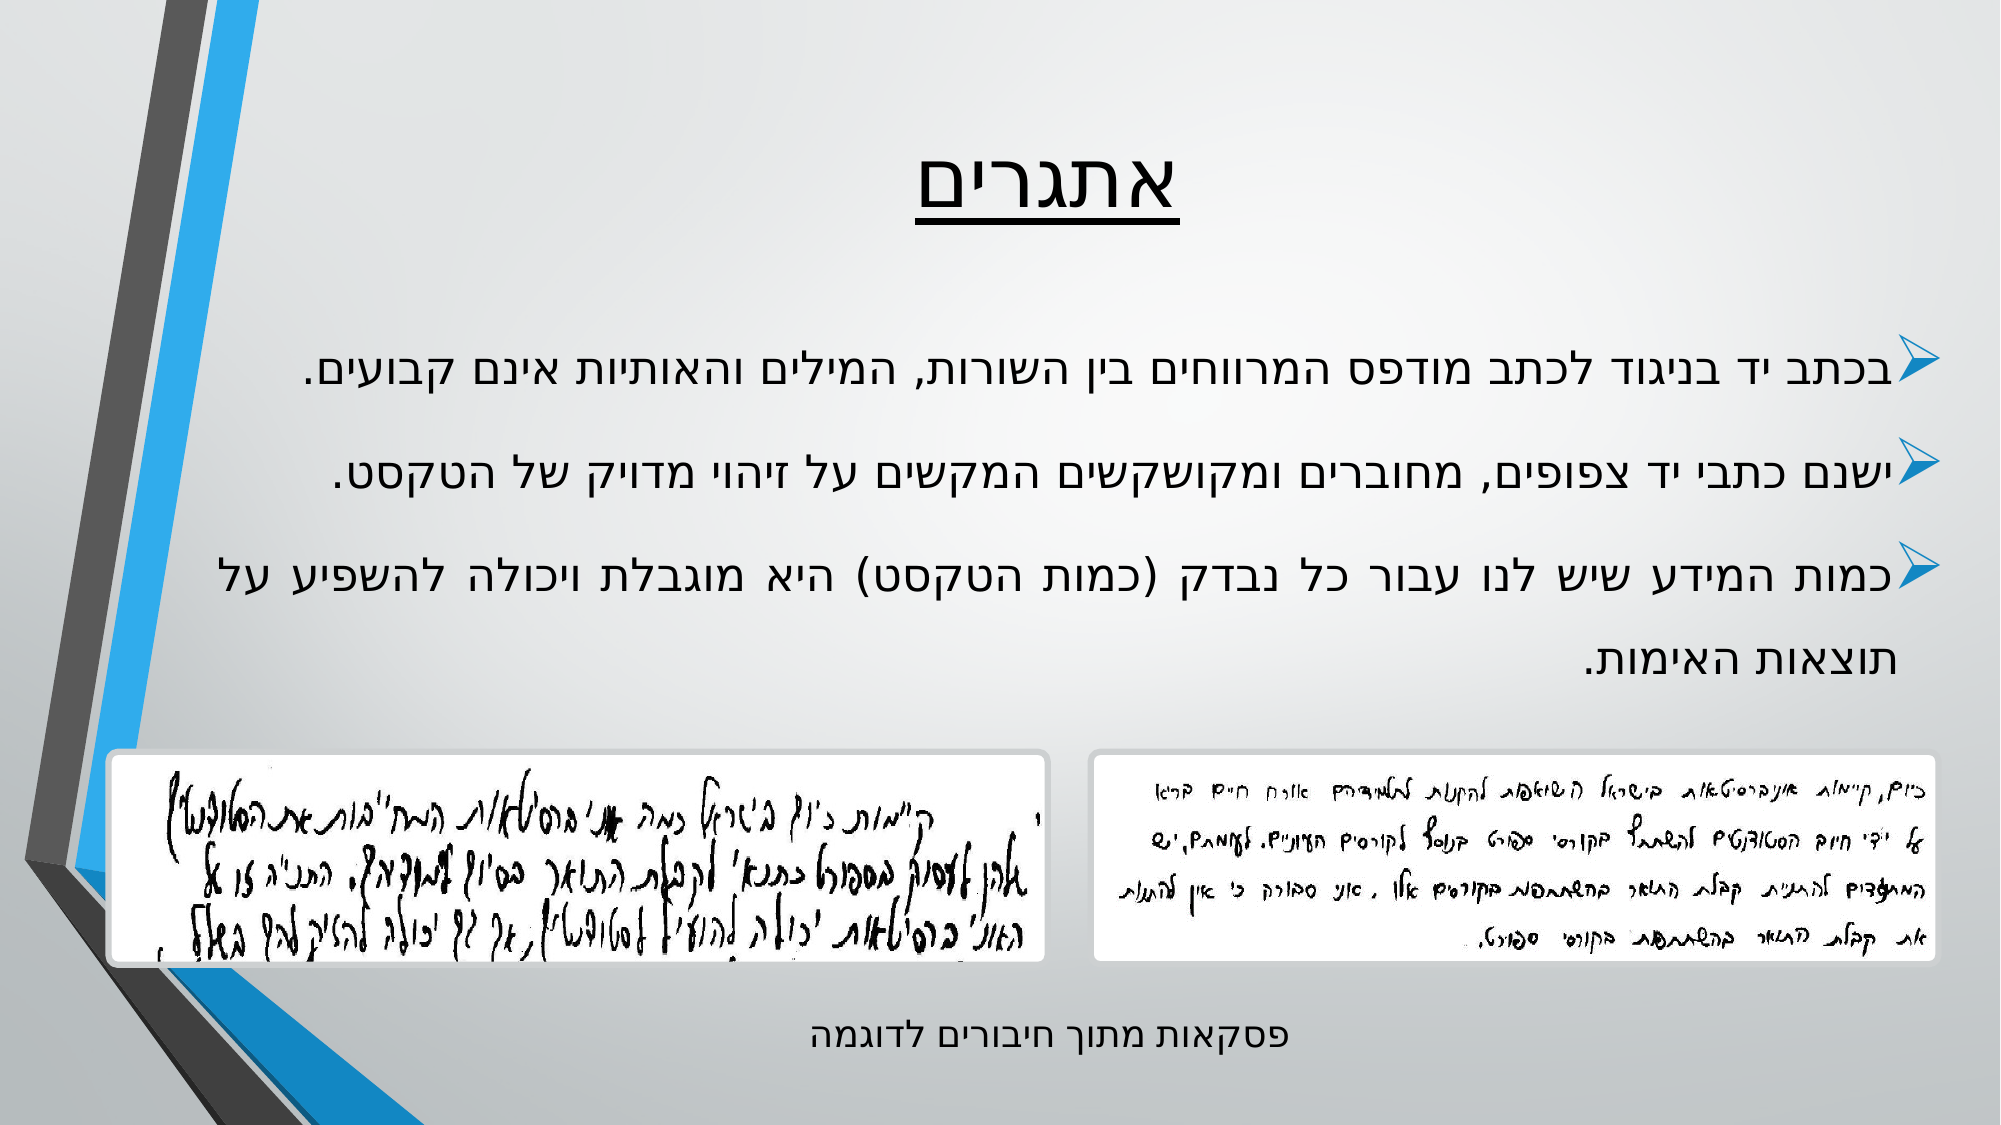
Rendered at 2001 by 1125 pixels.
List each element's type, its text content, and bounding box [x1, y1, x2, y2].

list בכתב יד בניגוד לכתב מודפס המרווחים בין השורות, המילים והאותיות אינם קבועים. ישנם כתבי יד צפופים, מחוברים ומקושקשים המקשים על זיהוי מדויק של הטקסט. כמות המידע שיש לנו עבור כל נבדק (כמות הטקסט) היא מוגבלת ויכולה להשפיע על תוצאות האימות. [202, 241, 1958, 754]
text_box פסקאות מתוך חיבורים לדוגמה [781, 1002, 1319, 1063]
picture [1090, 751, 1939, 965]
picture [108, 751, 1048, 966]
title אתגרים [525, 30, 1570, 241]
